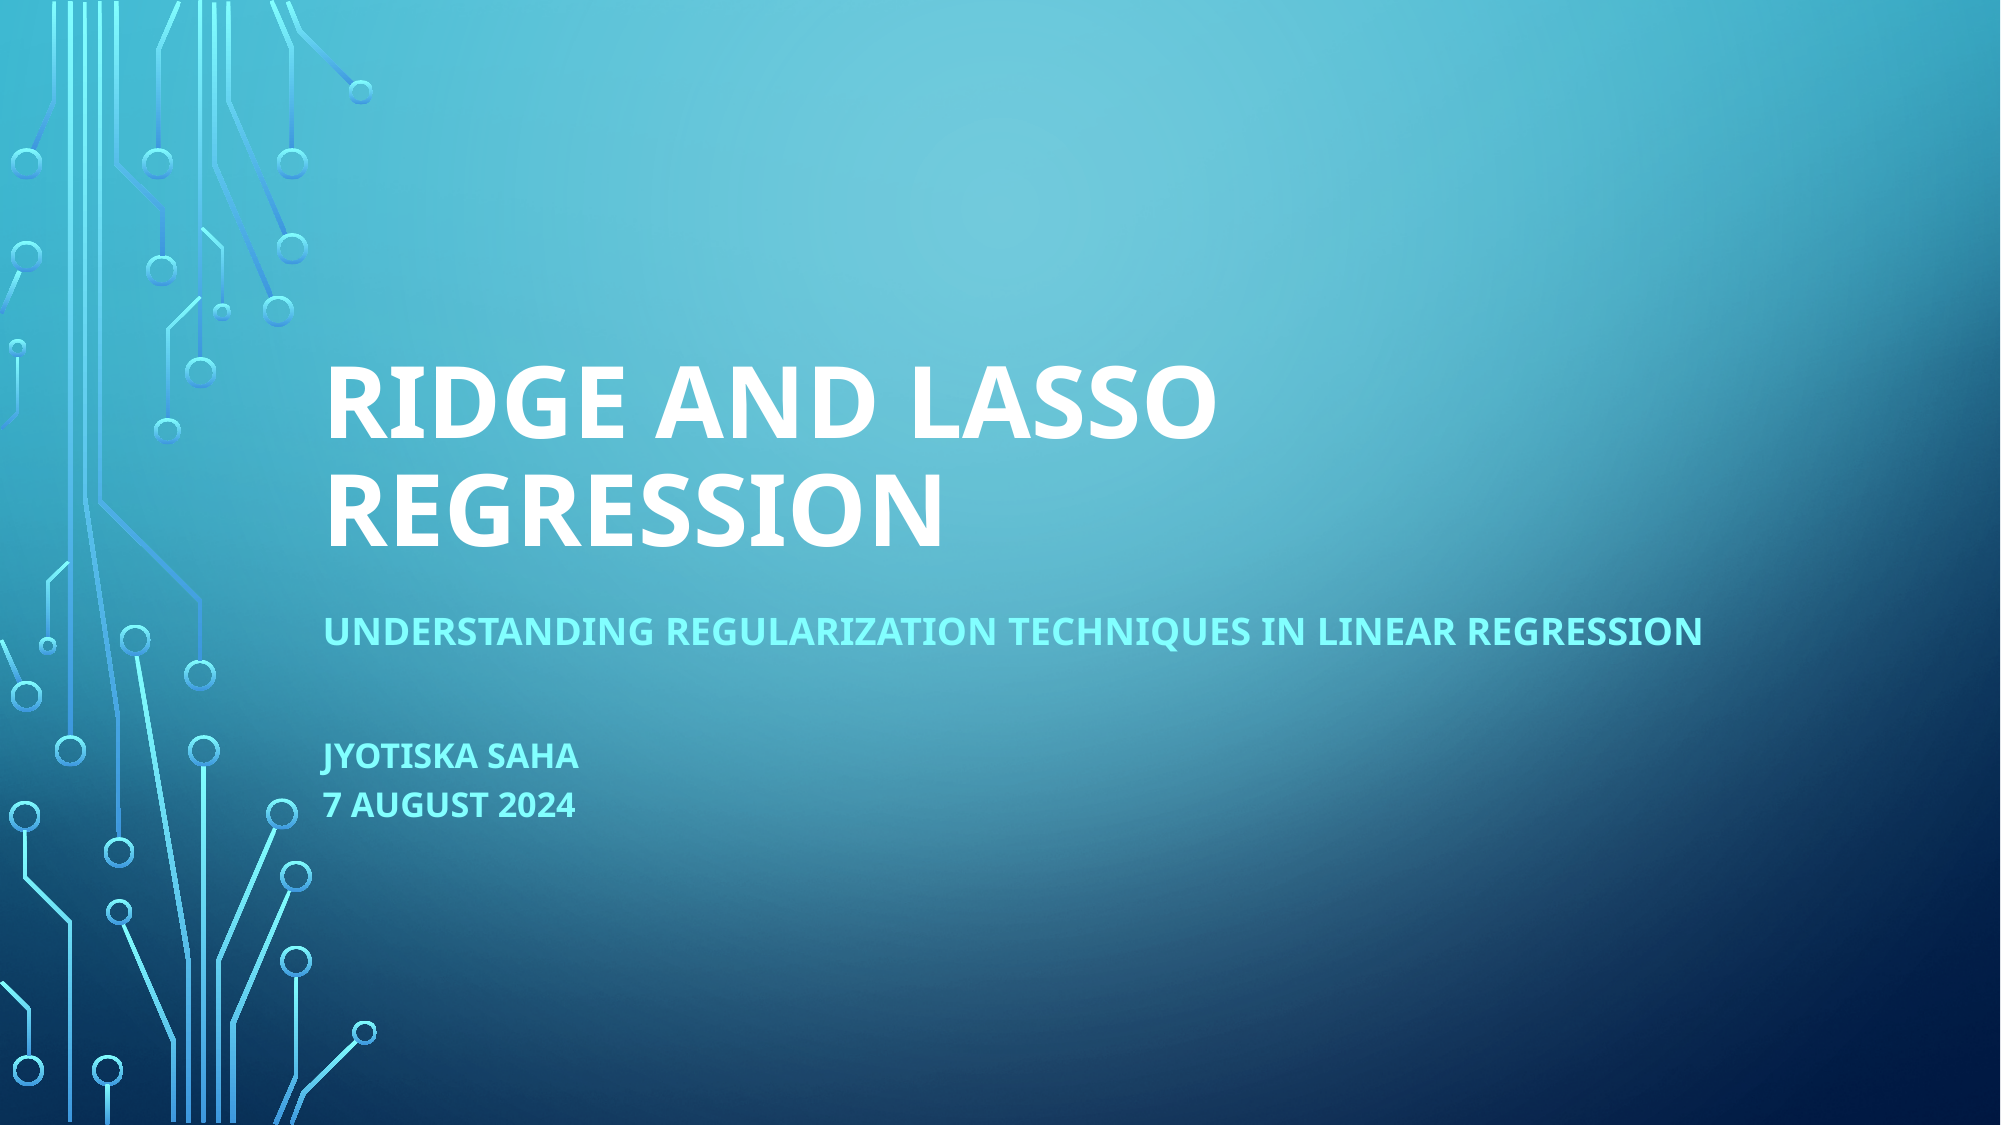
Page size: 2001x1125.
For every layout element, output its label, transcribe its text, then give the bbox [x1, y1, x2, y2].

title Ridge and Lasso Regression [307, 184, 1750, 576]
subtitle Understanding Regularization Techniques in Linear Regression Jyotiska Saha 7 August 2024 [307, 590, 1750, 863]
